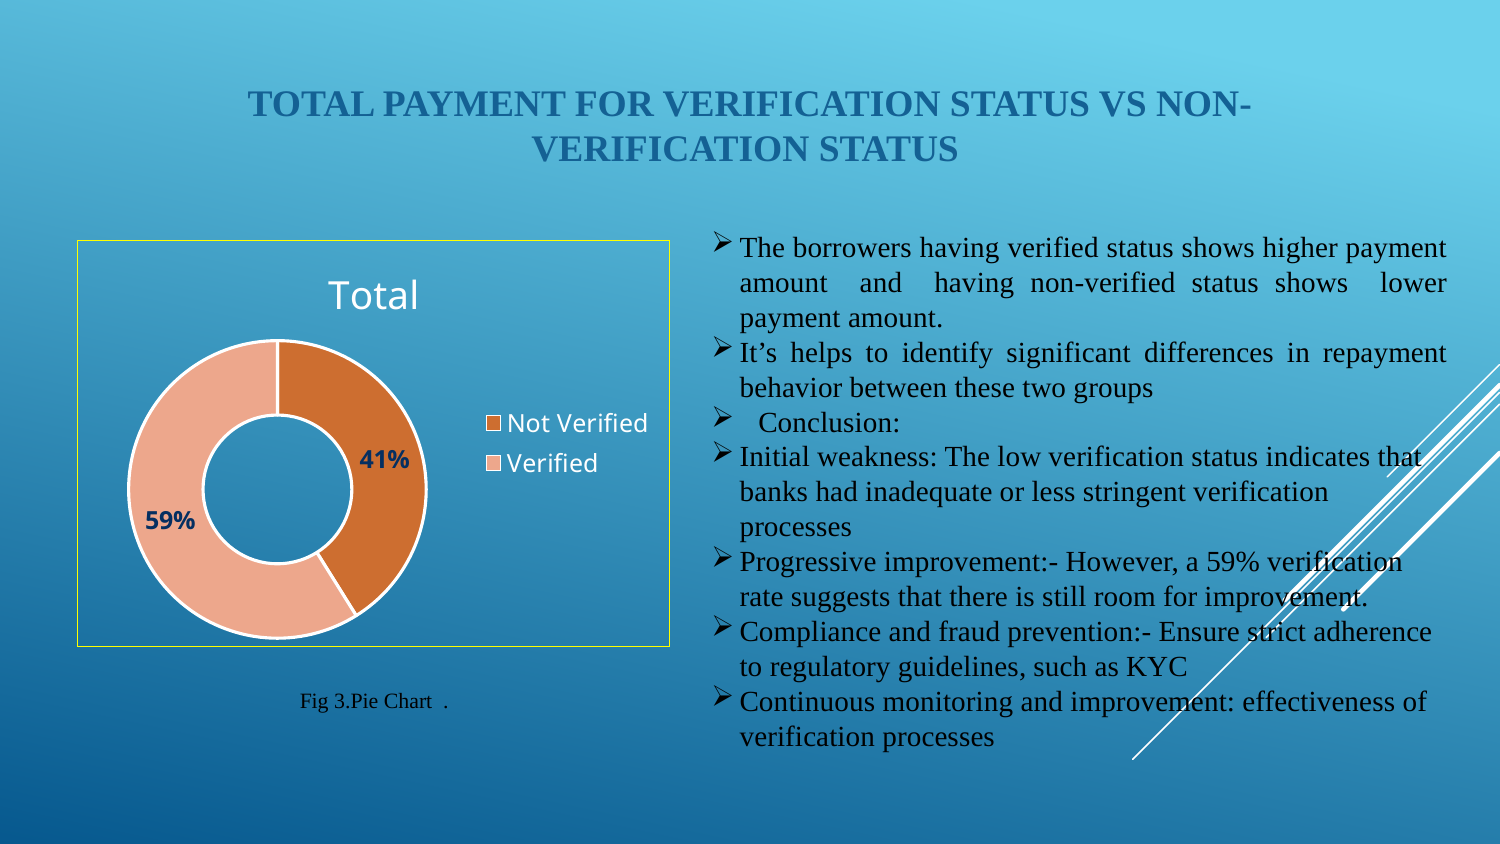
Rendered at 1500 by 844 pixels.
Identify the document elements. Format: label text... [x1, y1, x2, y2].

text_box Fig 3.Pie Chart . [79, 679, 670, 721]
chart [76, 239, 671, 647]
text_box The borrowers having verified status shows higher payment amount and having non-verified status shows lower payment amount. It’s helps to identify significant differences in repayment behavior between these two groups Conclusion: Initial weakness: The low verification status indicates that banks had inadequate or less stringent verification processes Progressive improvement:- However, a 59% verification rate suggests that there is still room for improvement. Compliance and fraud prevention:- Ensure strict adherence to regulatory guidelines, such as KYC Continuous monitoring and improvement: effectiveness of verification processes [696, 220, 1463, 760]
title Total Payment FOR VERIFICATION STATUS Vs NON-Verification Status [130, 135, 1370, 207]
